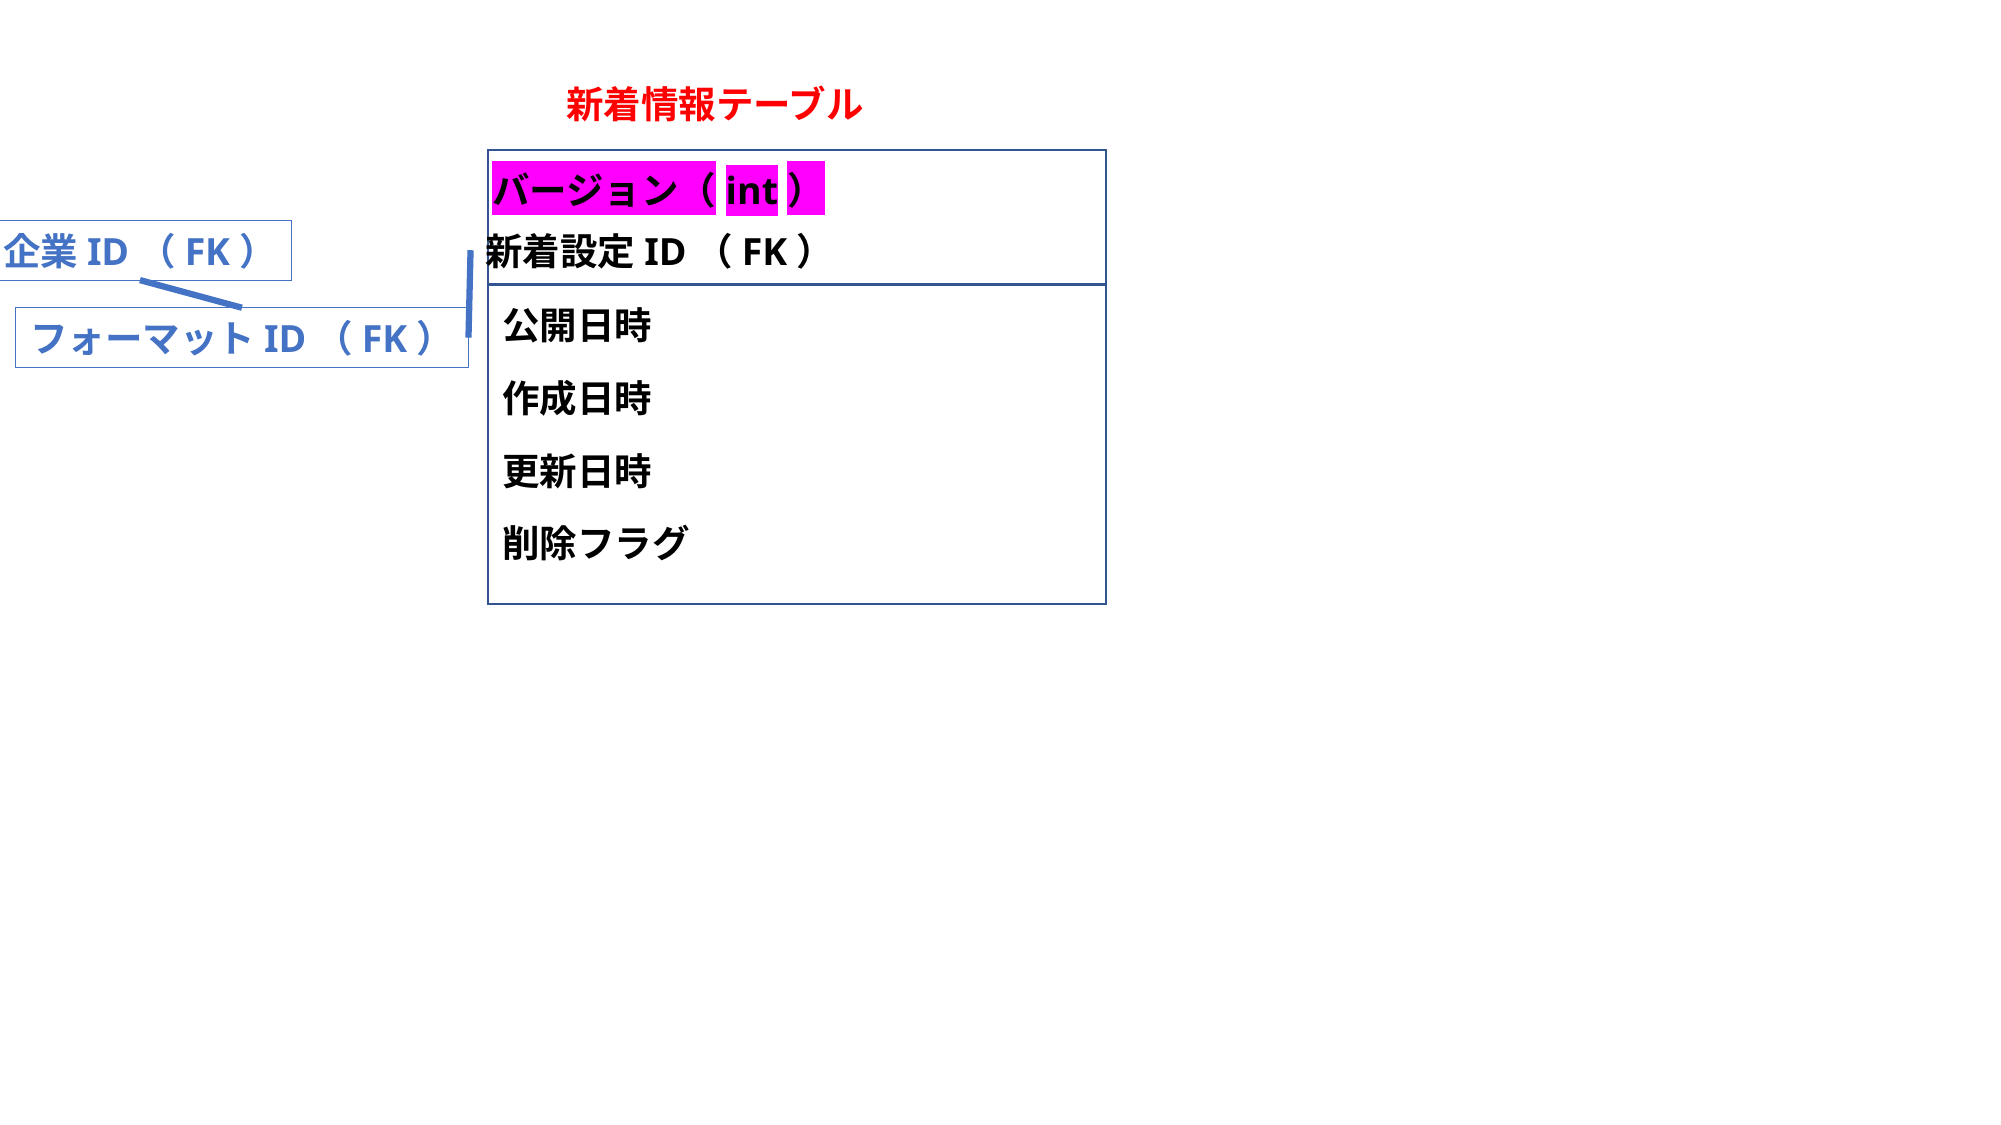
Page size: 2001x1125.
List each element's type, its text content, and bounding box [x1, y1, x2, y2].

text_box 更新日時 [487, 440, 668, 500]
text_box 新着設定ID（FK） [470, 220, 849, 281]
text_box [454, 250, 485, 338]
text_box 企業ID（FK） [0, 220, 292, 281]
text_box 削除フラグ [487, 512, 705, 573]
text_box 公開日時 [487, 294, 668, 355]
text_box バージョン（int） [477, 159, 487, 220]
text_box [139, 280, 242, 308]
text_box [487, 283, 1107, 605]
text_box [487, 149, 1107, 283]
text_box フォーマットID（FK） [15, 307, 469, 368]
text_box 作成日時 [487, 367, 668, 428]
text_box 新着情報テーブル [551, 73, 891, 134]
